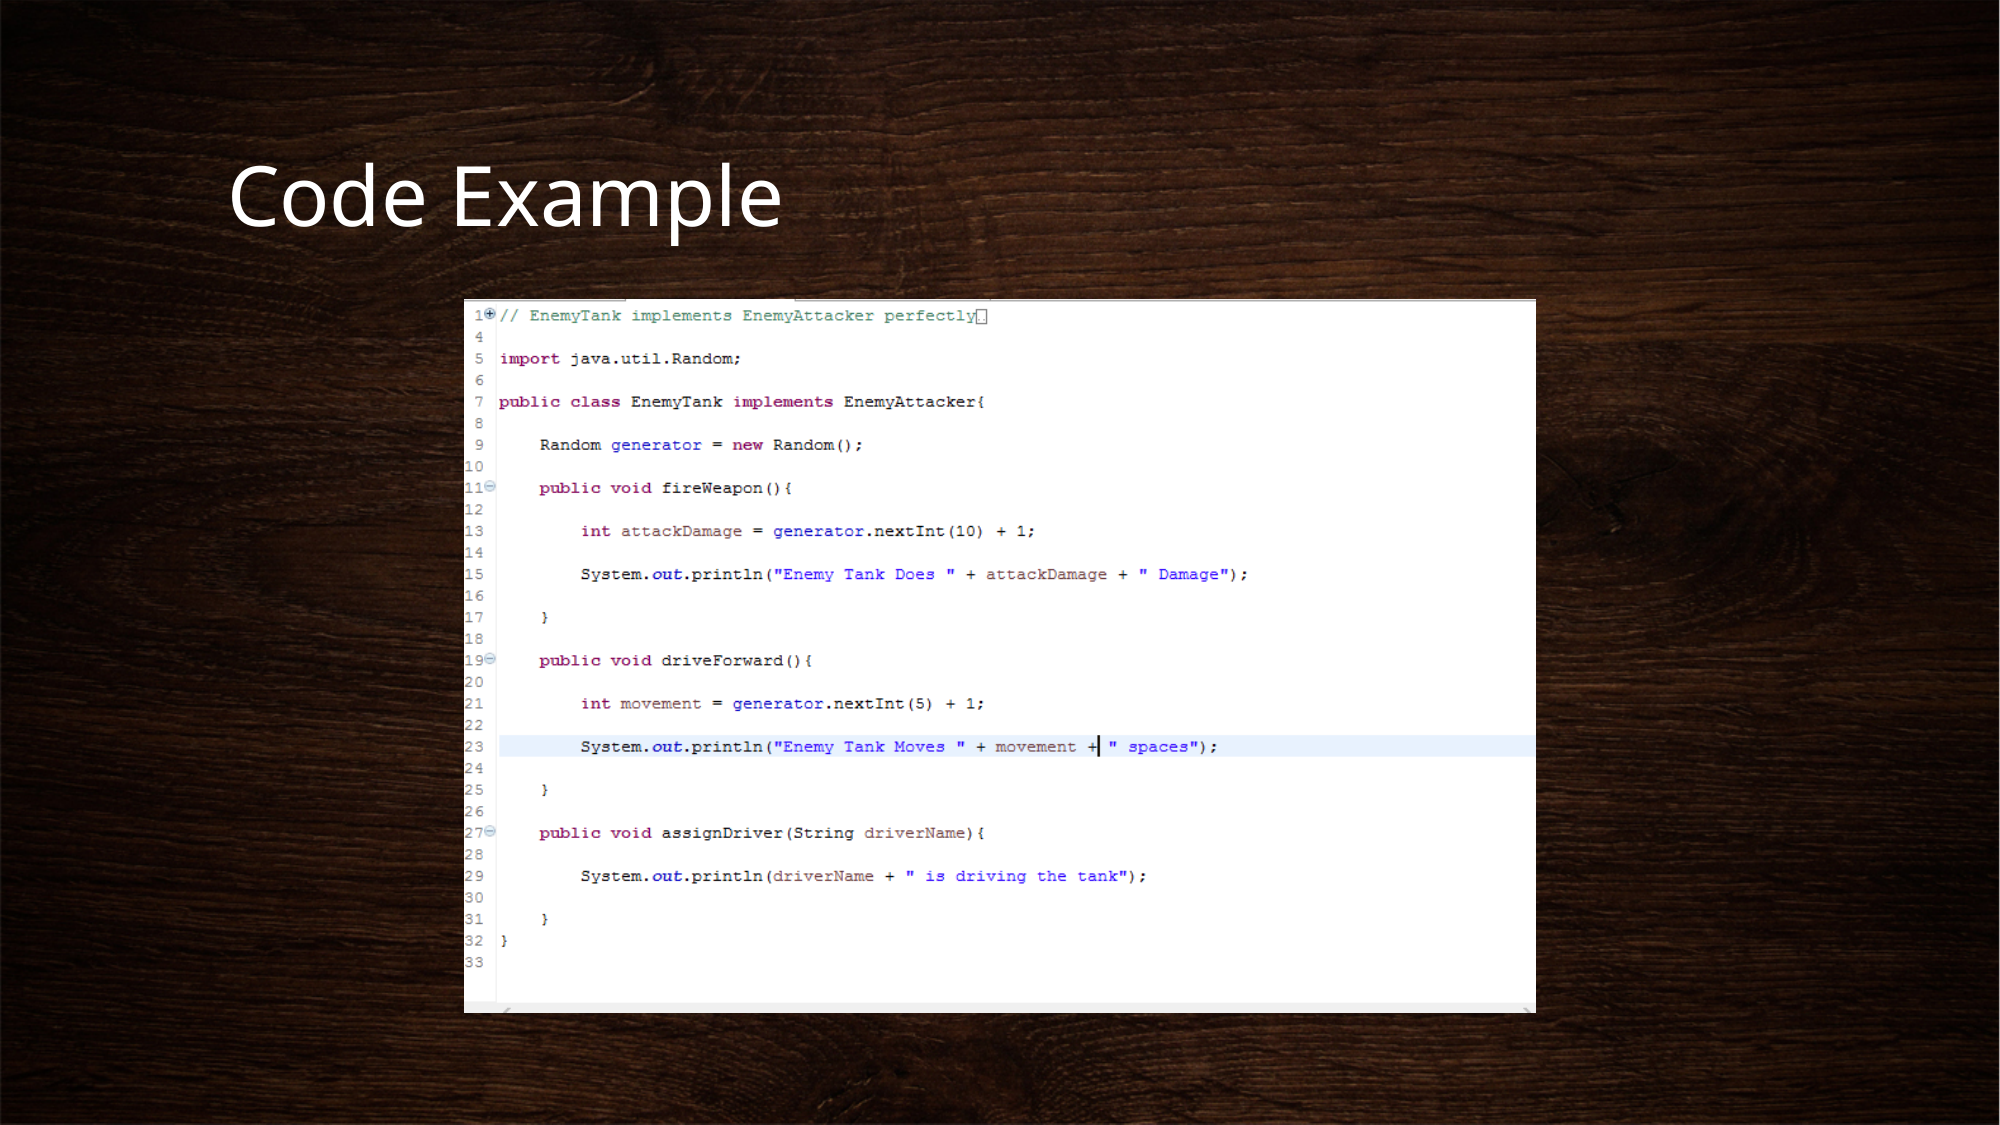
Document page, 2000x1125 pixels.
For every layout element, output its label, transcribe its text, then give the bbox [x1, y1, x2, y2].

title Code Example [212, 62, 1788, 250]
picture [0, 0, 2000, 1125]
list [463, 299, 1536, 1013]
